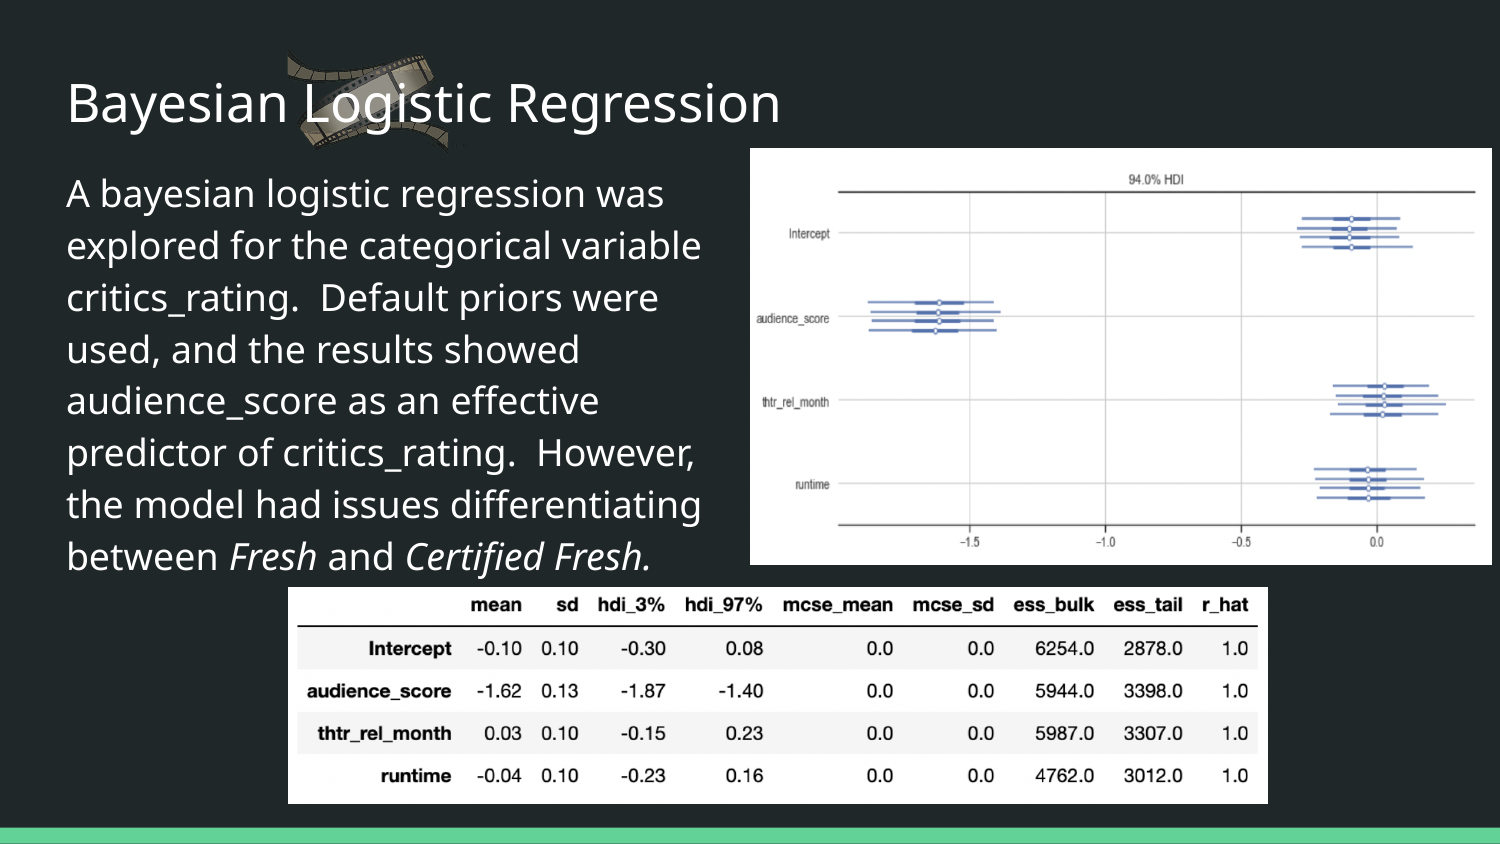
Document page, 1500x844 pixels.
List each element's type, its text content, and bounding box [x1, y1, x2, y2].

list A bayesian logistic regression was explored for the categorical variable critics_rating. Default priors were used, and the results showed audience_score as an effective predictor of critics_rating. However, the model had issues differentiating between Fresh and Certified Fresh. [51, 148, 757, 710]
picture [749, 148, 1492, 566]
title Bayesian Logistic Regression [51, 54, 250, 148]
picture [255, 45, 482, 159]
picture [287, 587, 1269, 804]
title Bayesian Logistic Regression [487, 54, 1449, 148]
